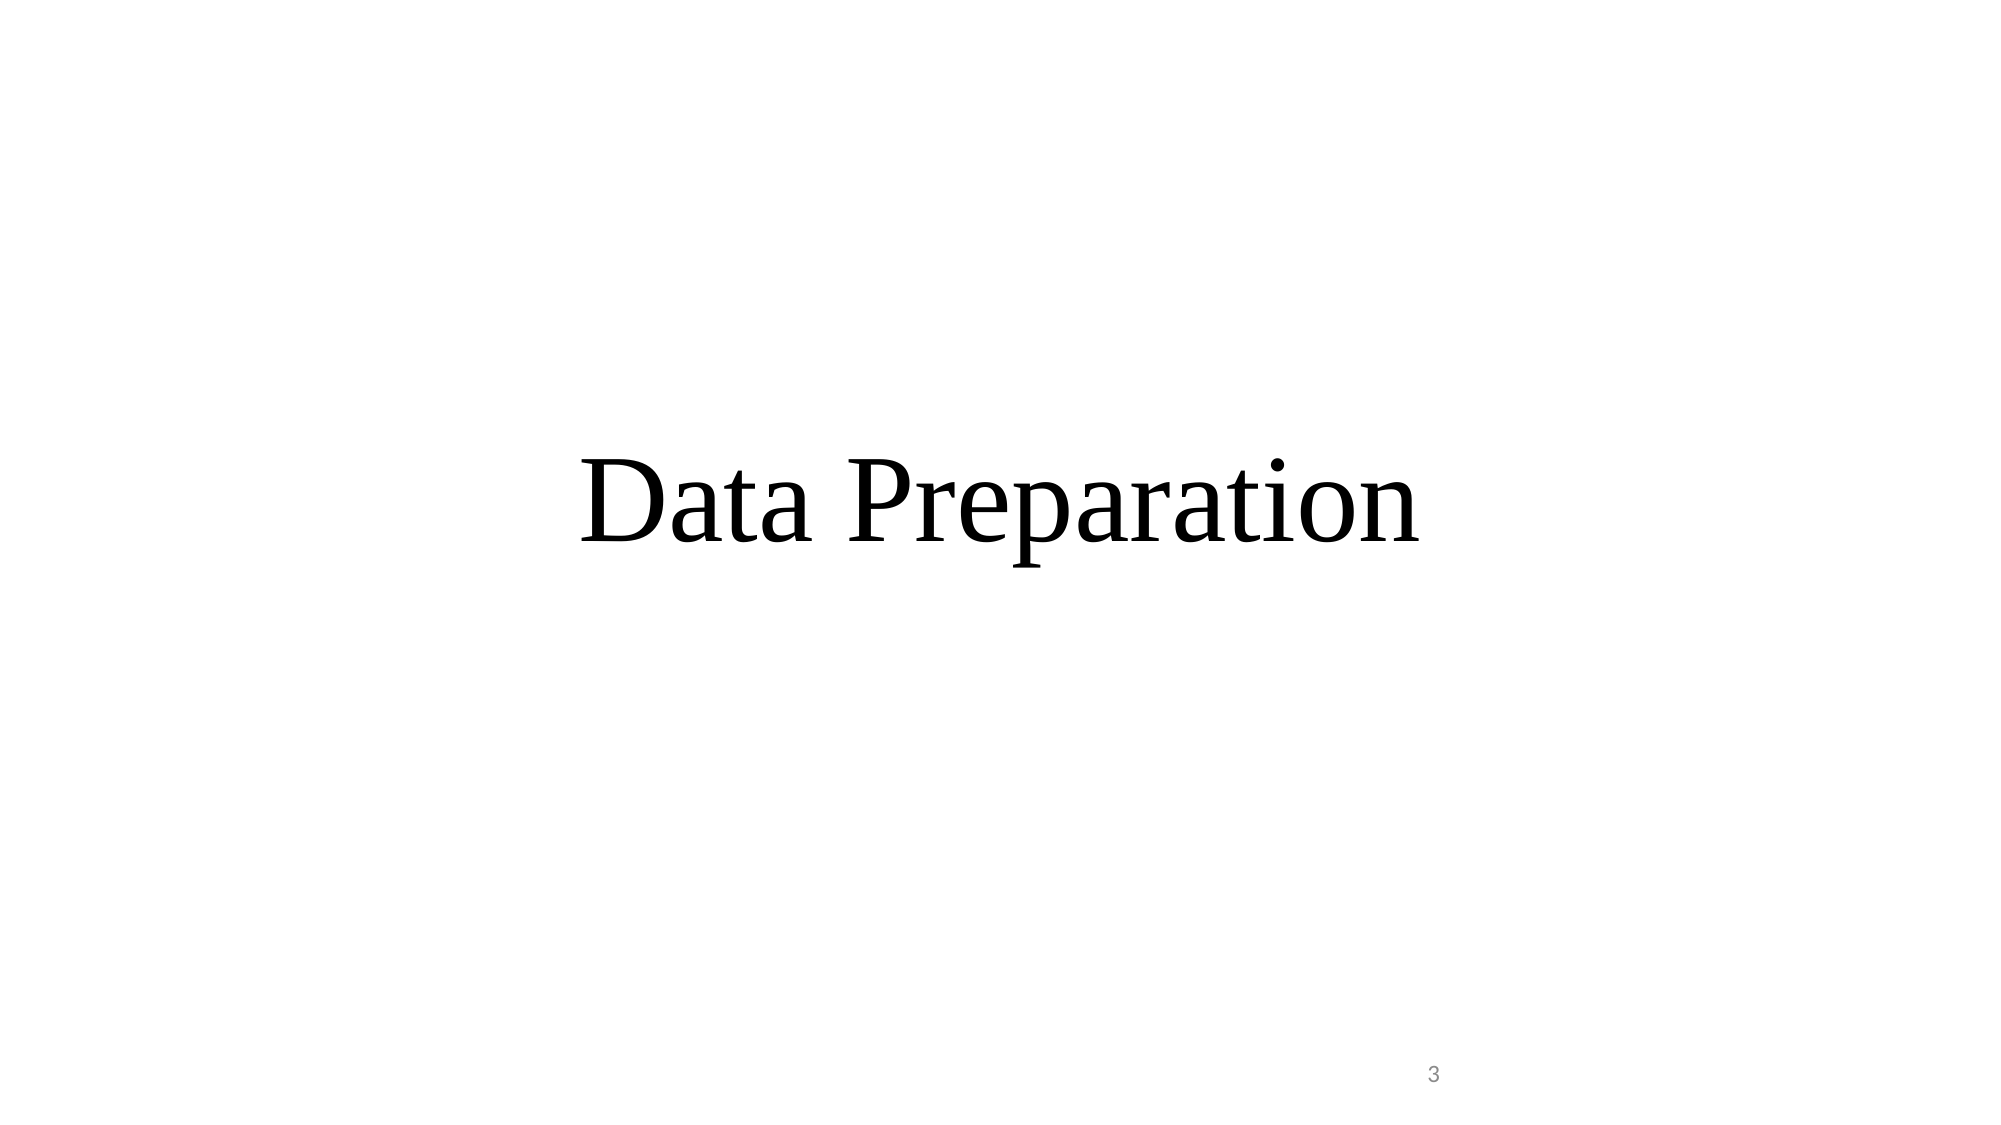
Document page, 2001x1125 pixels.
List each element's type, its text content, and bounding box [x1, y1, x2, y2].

title Data Preparation [249, 184, 1750, 576]
slide_number 3 [1412, 1042, 1863, 1103]
